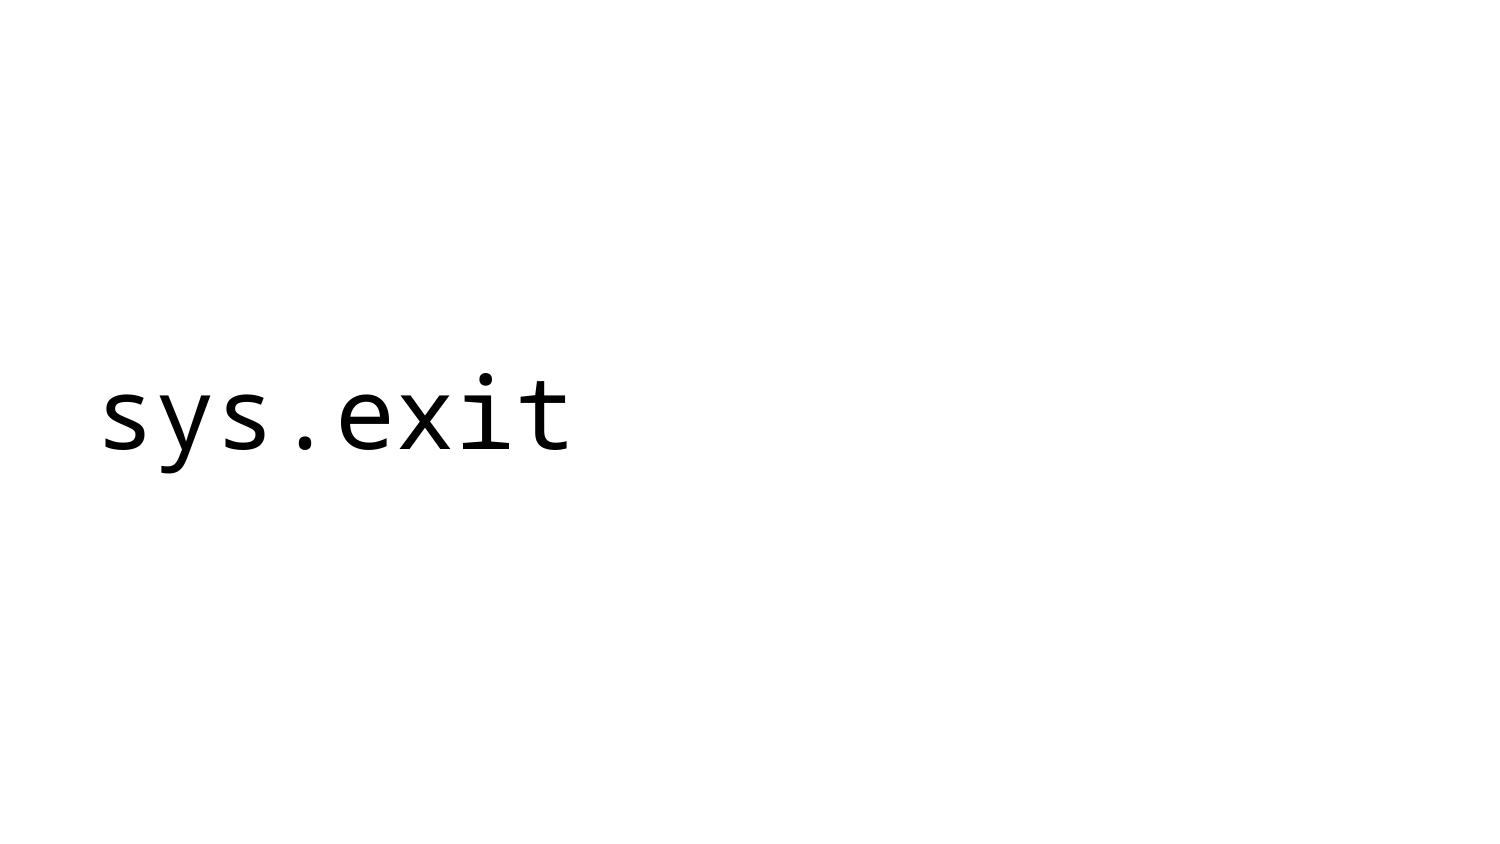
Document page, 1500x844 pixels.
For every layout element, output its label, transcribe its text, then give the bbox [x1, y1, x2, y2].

title sys.exit [80, 73, 1125, 745]
